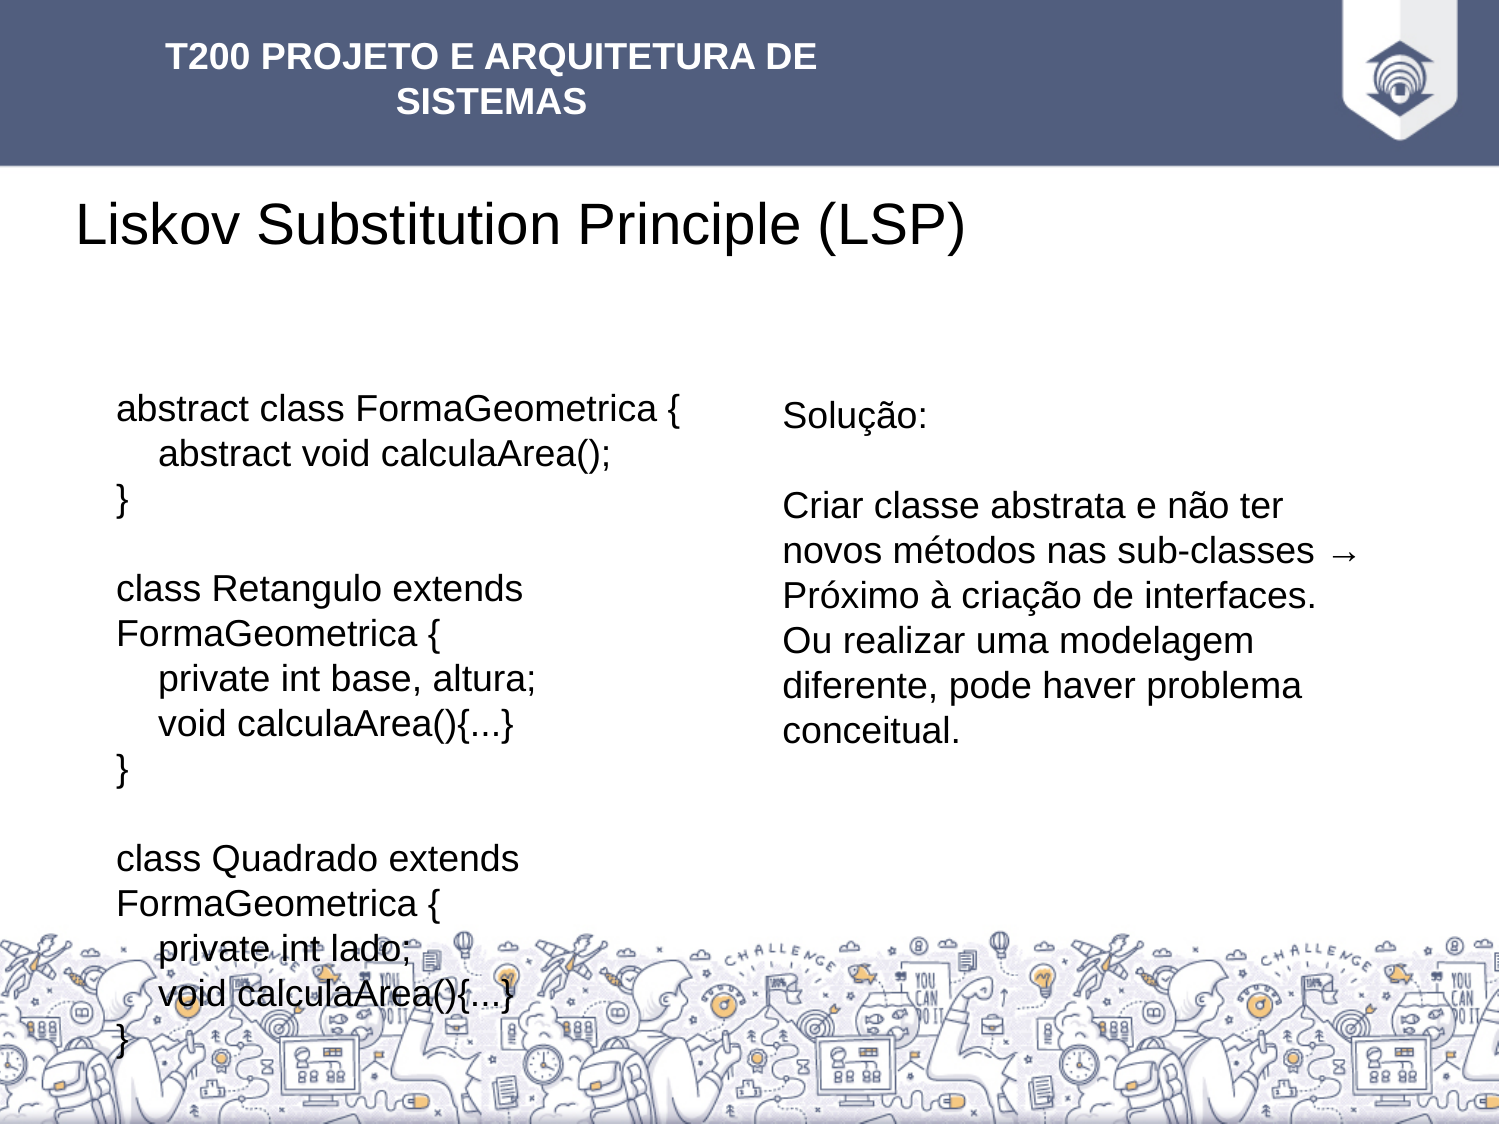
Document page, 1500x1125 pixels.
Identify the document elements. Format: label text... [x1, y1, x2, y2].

picture [0, 0, 1499, 1124]
text_box Solução: Criar classe abstrata e não ter novos métodos nas sub-classes → Próximo à criação de interfaces. Ou realizar uma modelagem diferente, pode haver problema conceitual. [767, 383, 1402, 777]
text_box abstract class FormaGeometrica { abstract void calculaArea(); } class Retangulo extends FormaGeometrica { private int base, altura; void calculaArea(){...} } class Quadrado extends FormaGeometrica { private int lado; void calculaArea(){...} } [101, 376, 739, 1063]
text_box Liskov Substitution Principle (LSP) [75, 127, 1425, 316]
